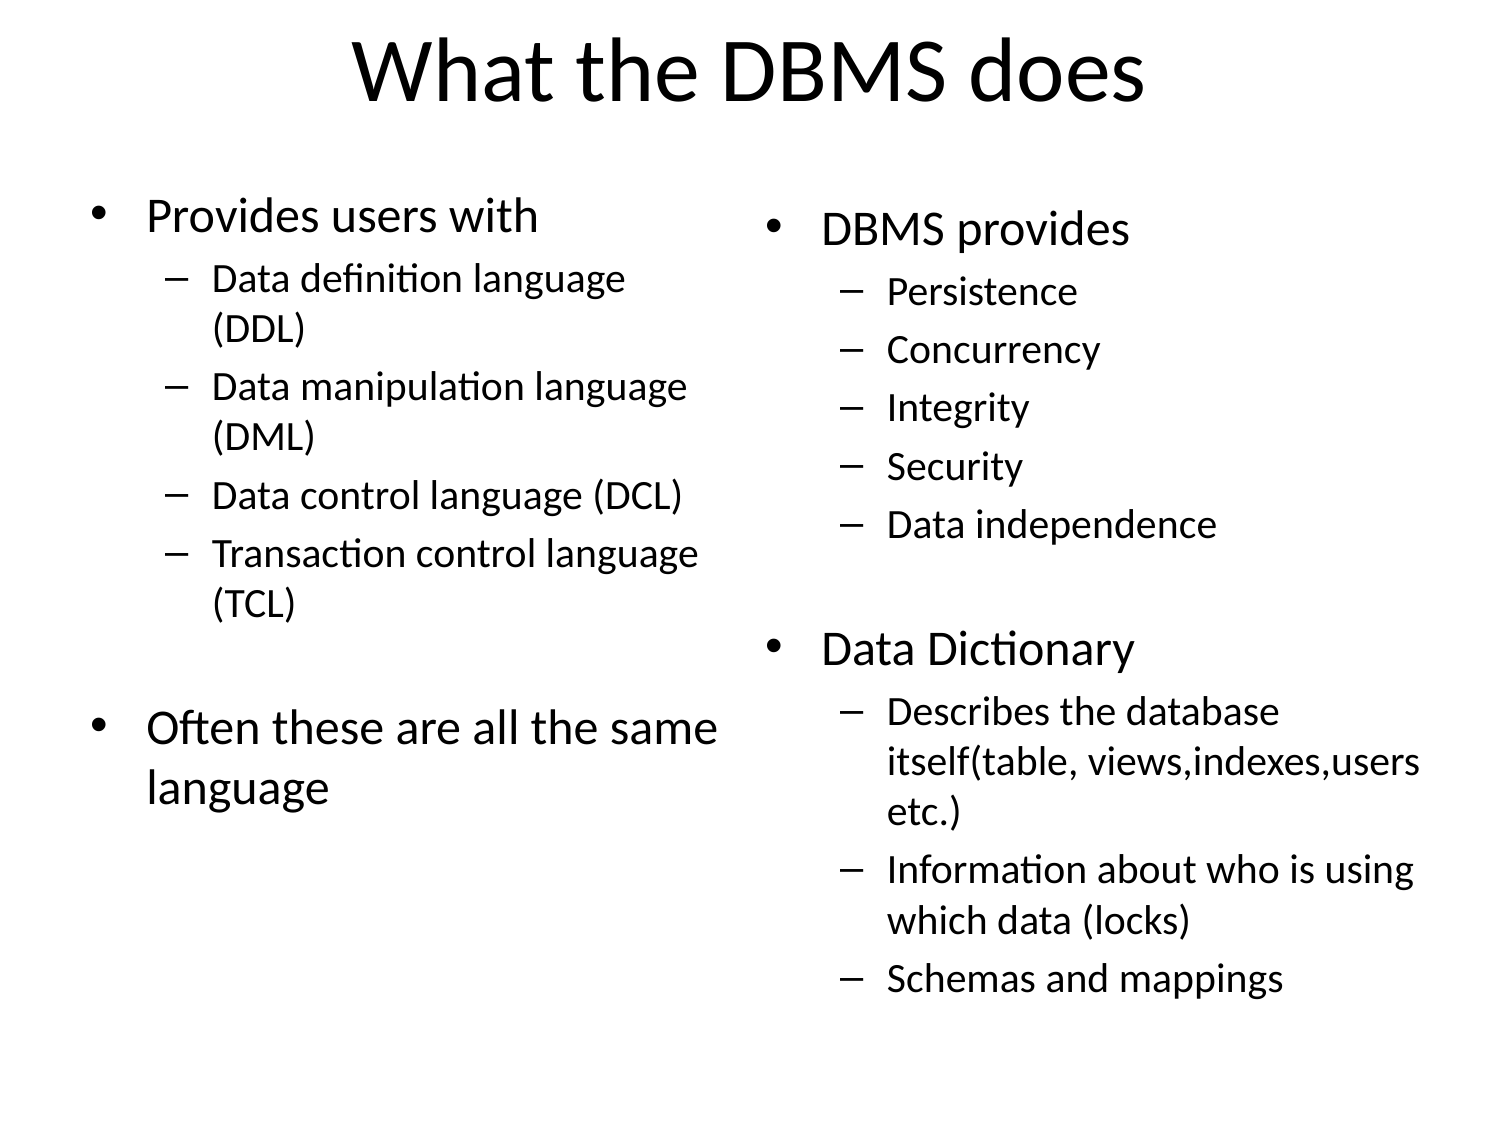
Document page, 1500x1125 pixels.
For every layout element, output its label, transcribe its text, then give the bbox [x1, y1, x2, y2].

list DBMS provides Persistence Concurrency Integrity Security Data independence Data Dictionary Describes the database itself(table, views,indexes,users etc.) Information about who is using which data (locks) Schemas and mappings [750, 187, 1450, 1063]
list Provides users with Data definition language (DDL) Data manipulation language (DML) Data control language (DCL) Transaction control language (TCL) Often these are all the same language [75, 174, 738, 918]
title What the DBMS does [75, 0, 1425, 130]
